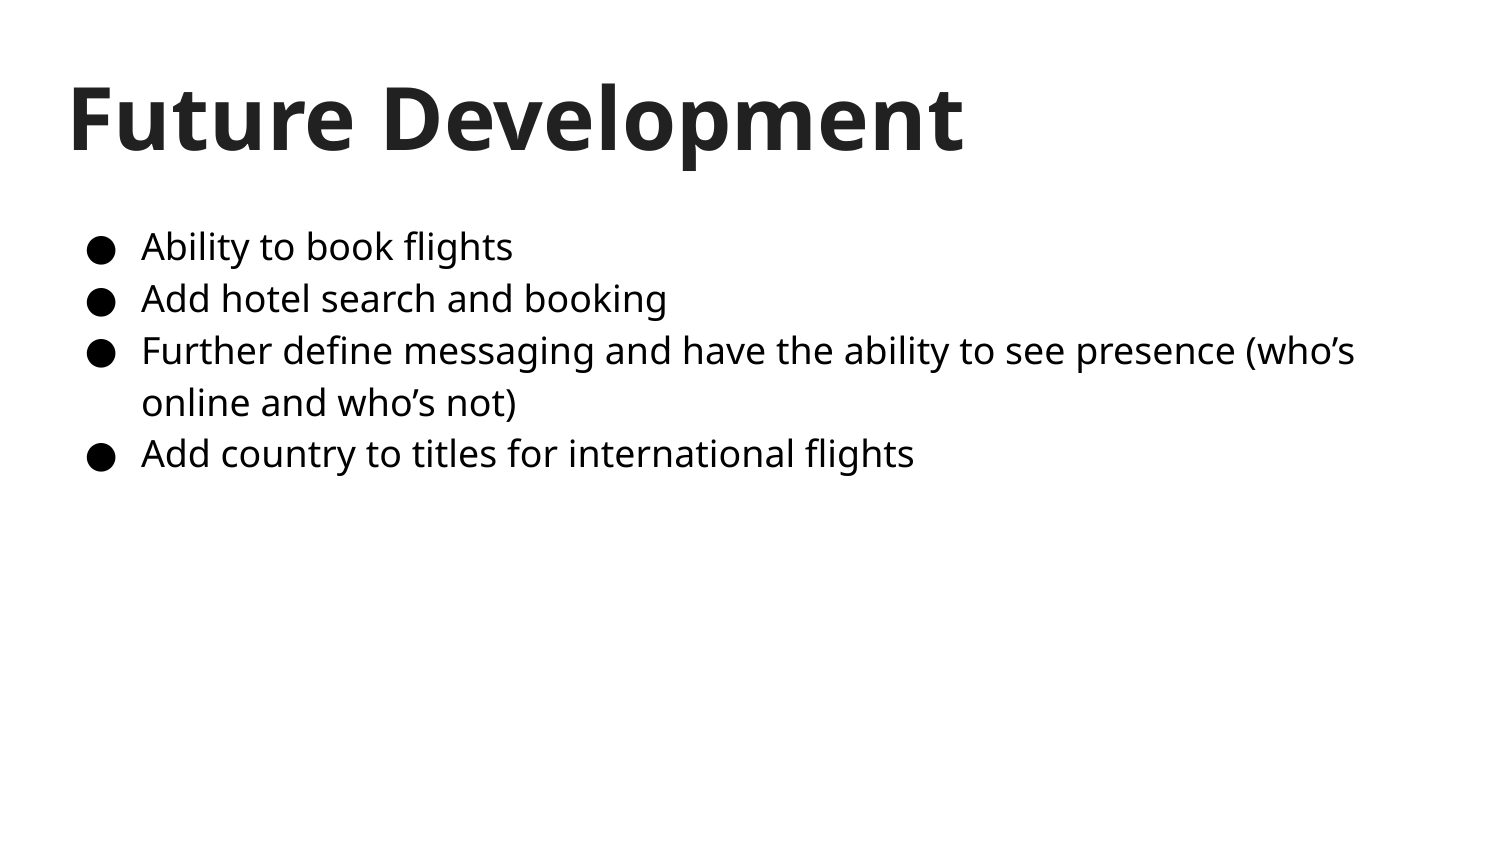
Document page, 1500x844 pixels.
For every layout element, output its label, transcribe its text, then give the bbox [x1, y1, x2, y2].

title Future Development [51, 48, 1449, 180]
list Ability to book flights Add hotel search and booking Further define messaging and have the ability to see presence (who’s online and who’s not) Add country to titles for international flights [51, 201, 1449, 750]
